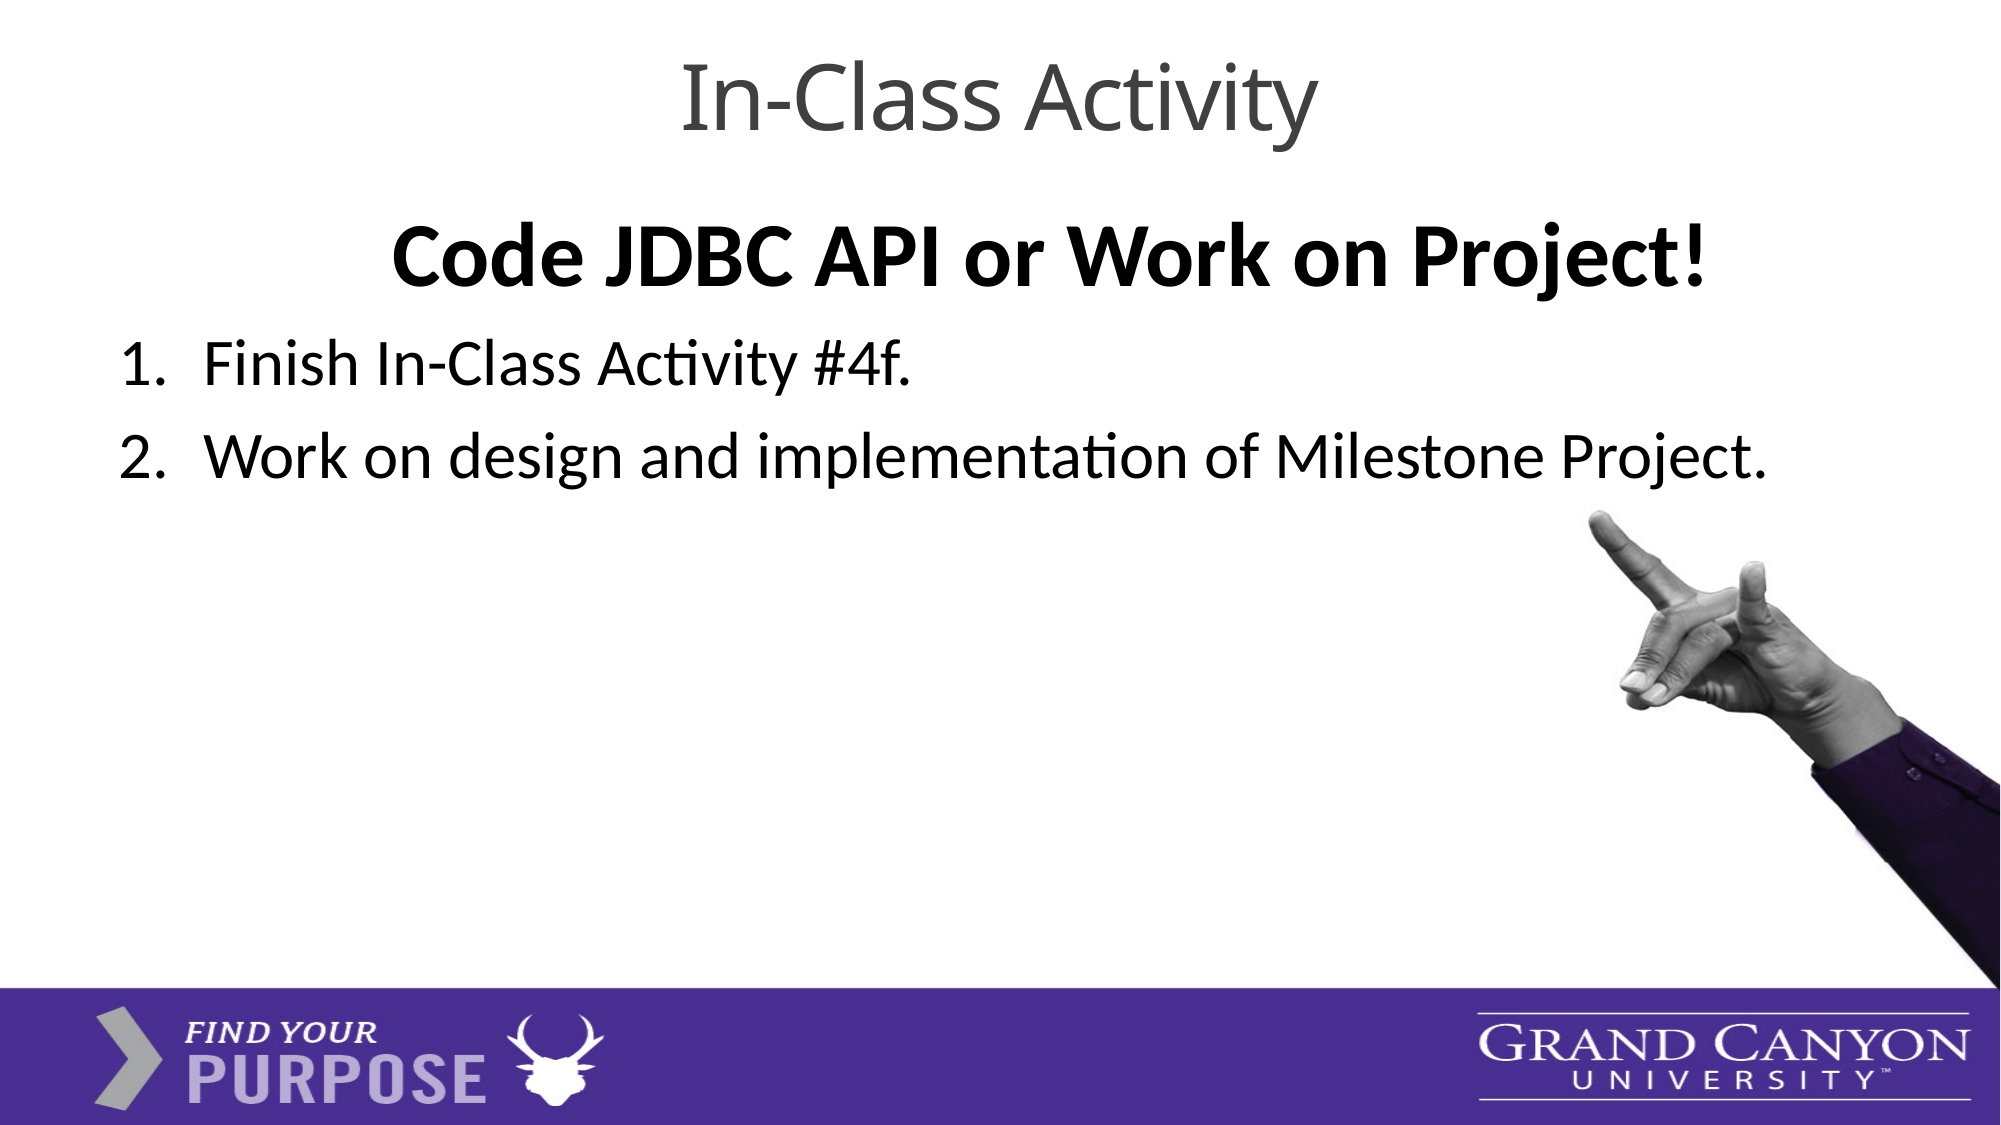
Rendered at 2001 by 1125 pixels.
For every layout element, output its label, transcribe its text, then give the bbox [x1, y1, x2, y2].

title In-Class Activity [99, 0, 1900, 188]
list Code JDBC API or Work on Project! Finish In-Class Activity #4f. Work on design and implementation of Milestone Project. [103, 187, 2000, 1021]
picture [0, 0, 2001, 1125]
